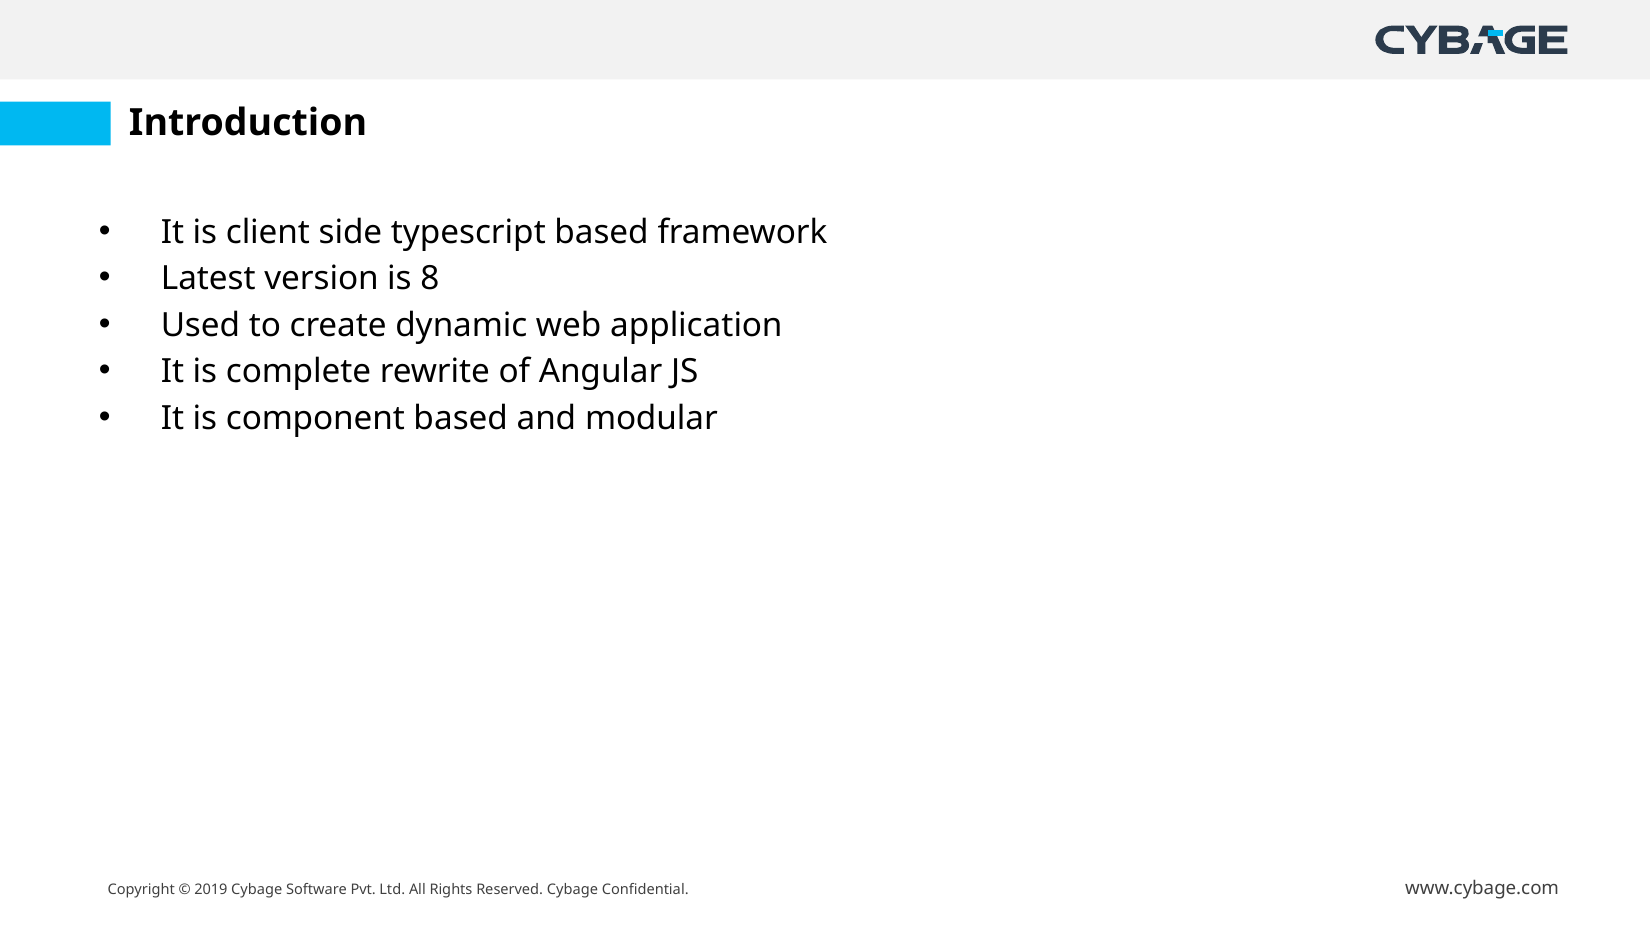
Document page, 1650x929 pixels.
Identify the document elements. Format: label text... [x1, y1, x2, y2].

title Introduction [112, 89, 1598, 171]
list It is client side typescript based framework Latest version is 8 Used to create dynamic web application It is complete rewrite of Angular JS It is component based and modular [82, 201, 1568, 815]
